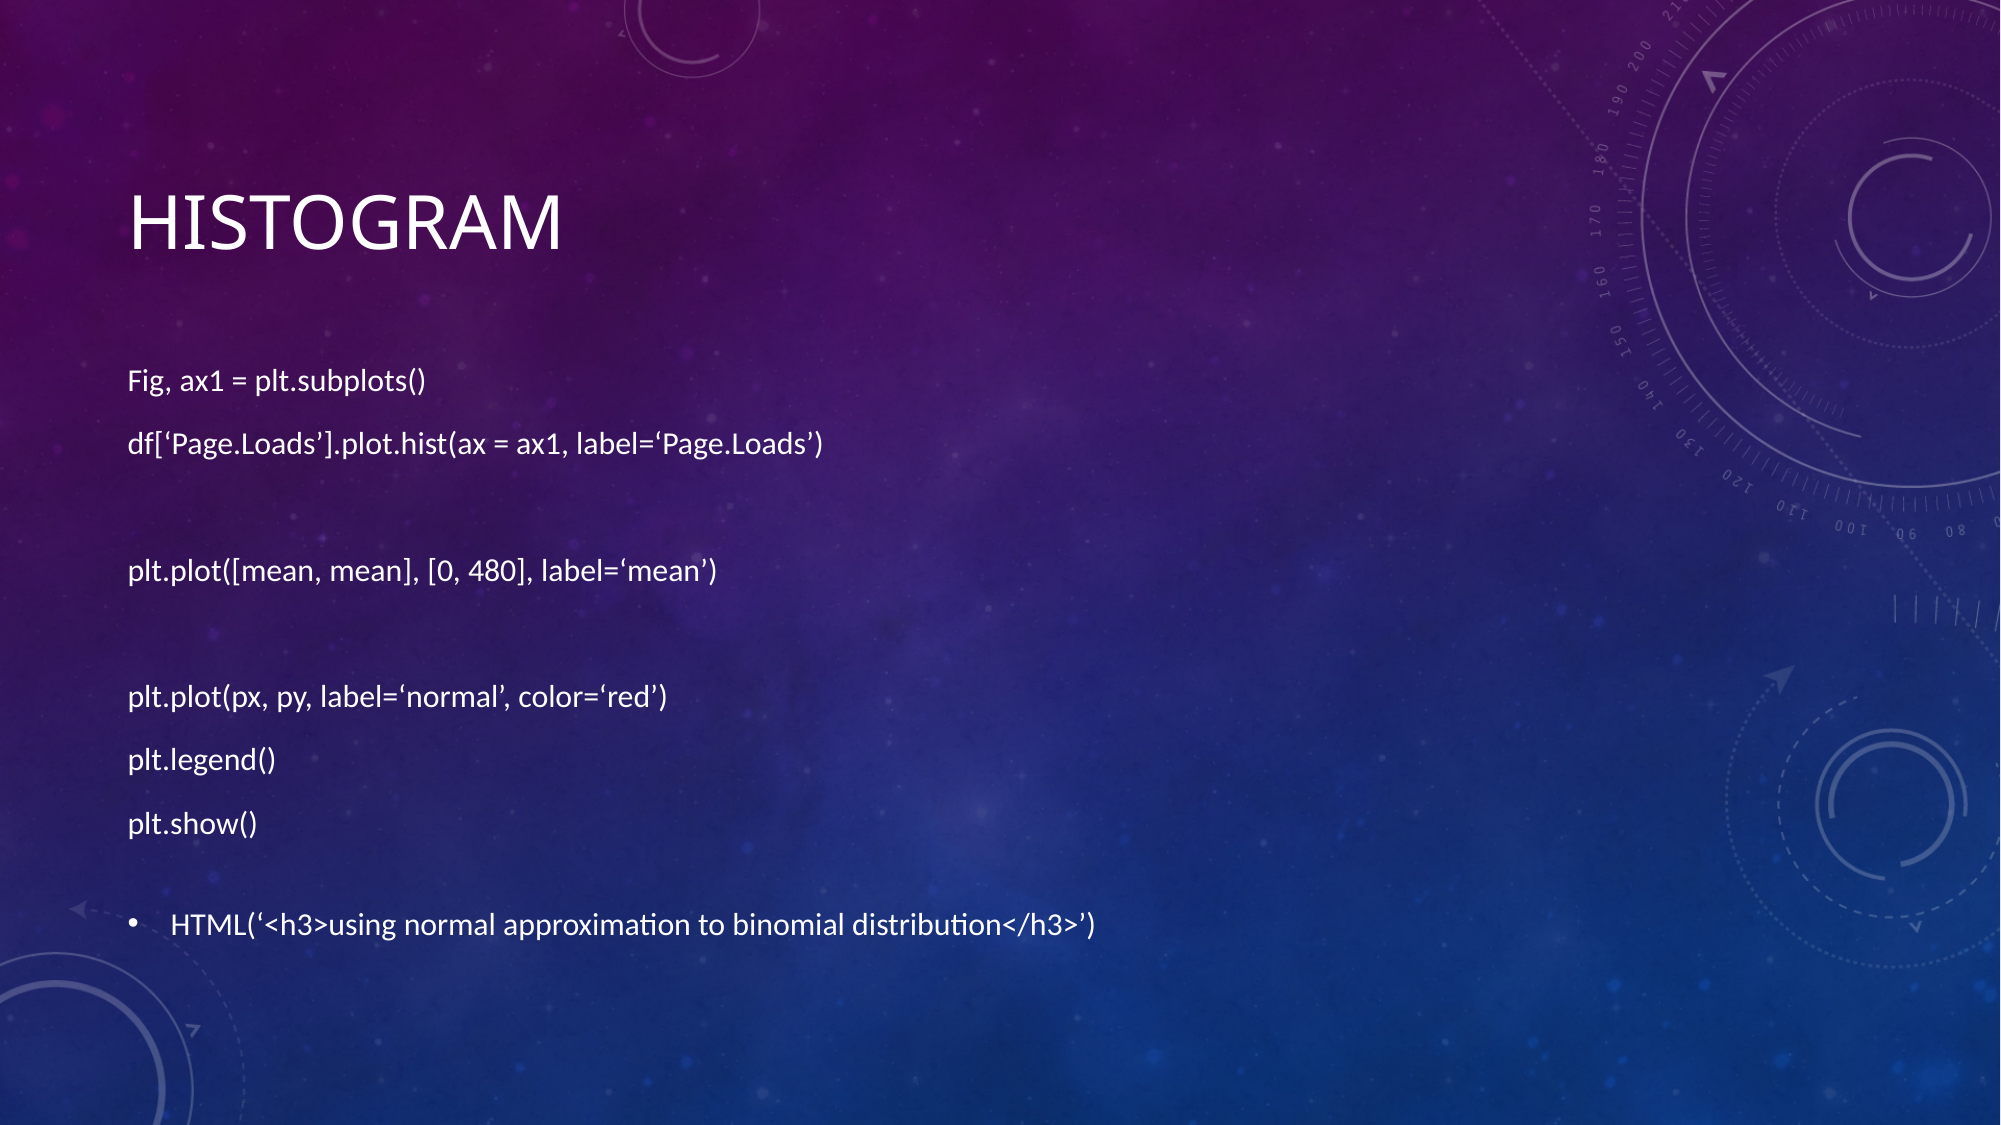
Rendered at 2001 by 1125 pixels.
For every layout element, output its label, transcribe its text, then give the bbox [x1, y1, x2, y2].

list Fig, ax1 = plt.subplots() df[‘Page.Loads’].plot.hist(ax = ax1, label=‘Page.Loads’) plt.plot([mean, mean], [0, 480], label=‘mean’) plt.plot(px, py, label=‘normal’, color=‘red’) plt.legend() plt.show() HTML(‘<h3>using normal approximation to binomial distribution</h3>’) [112, 351, 1775, 950]
title Histogram [112, 99, 1775, 339]
picture [0, 0, 2001, 1125]
